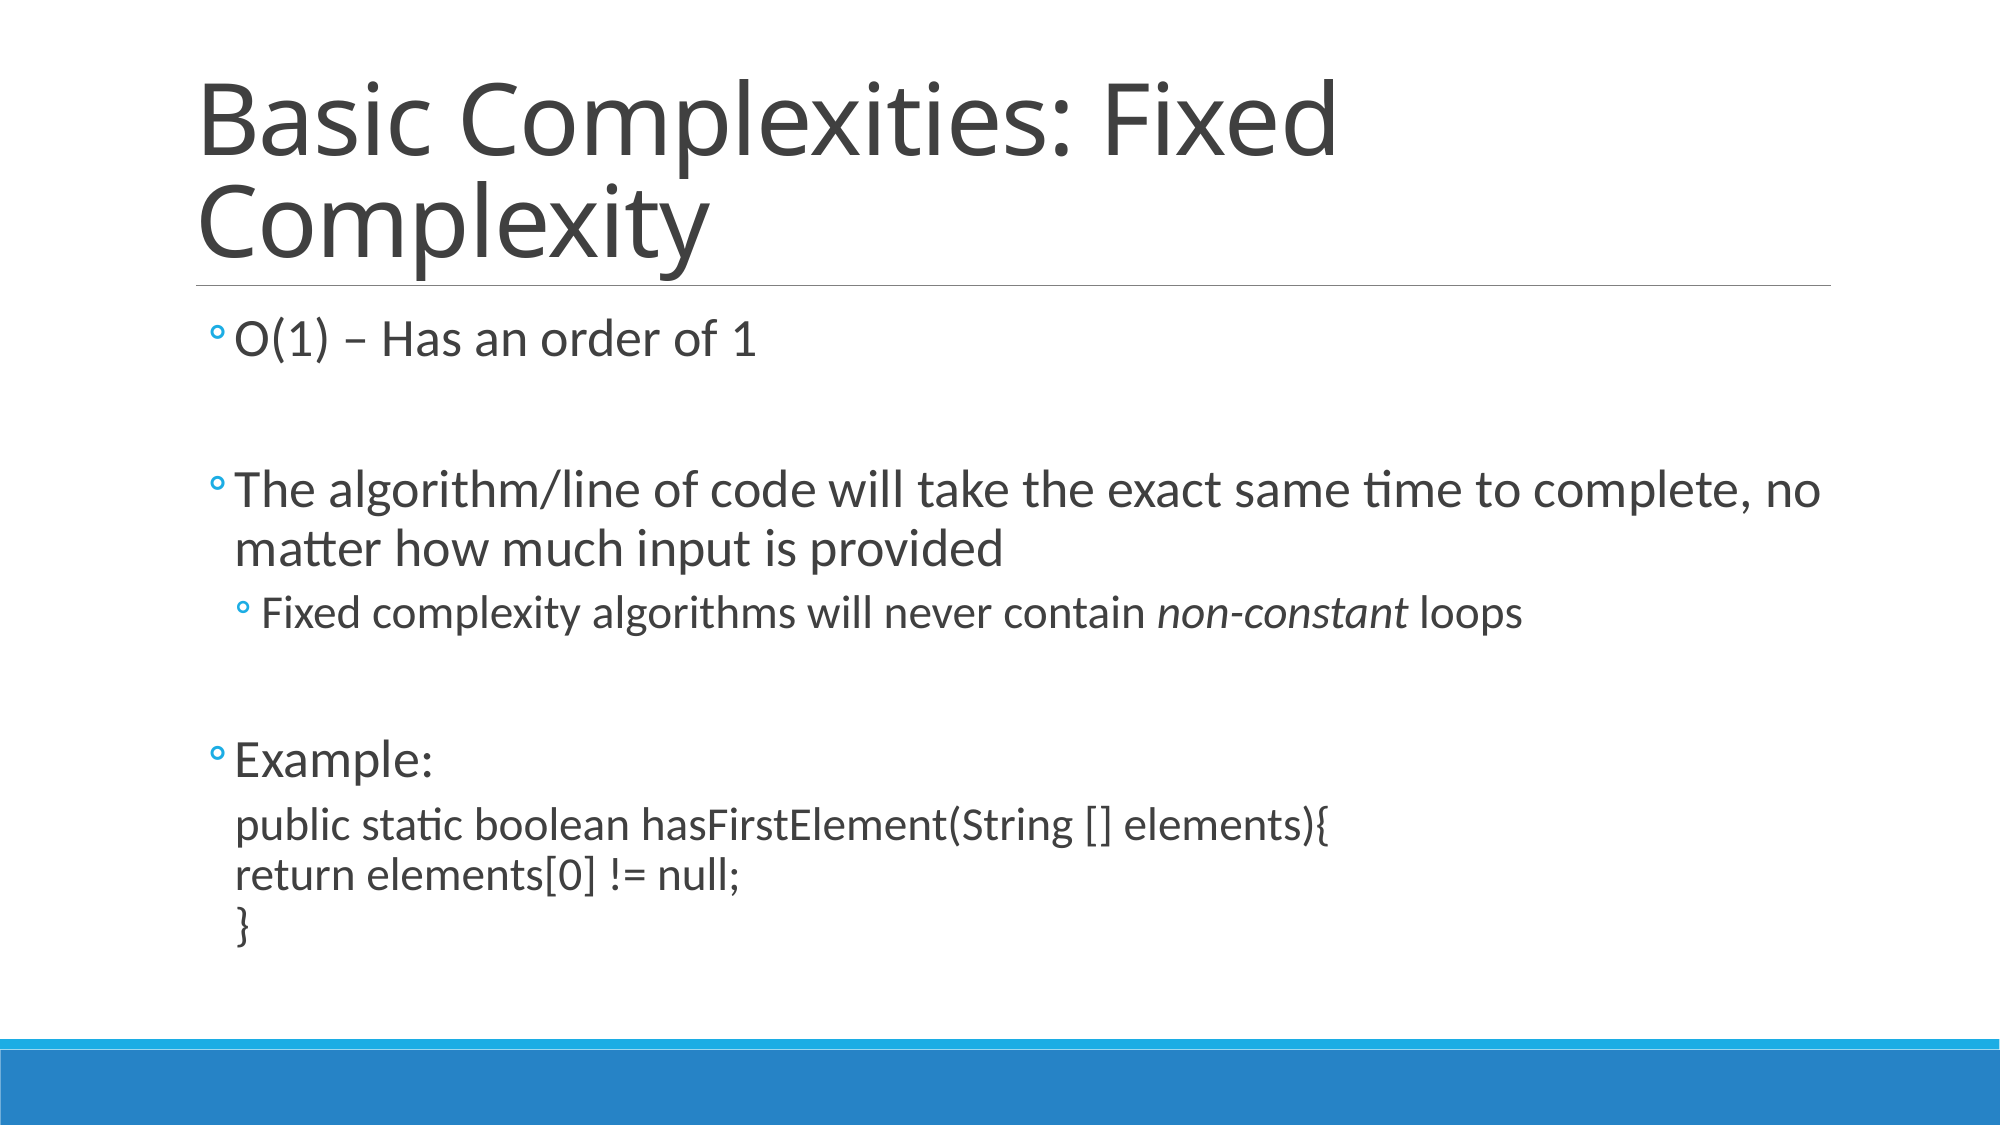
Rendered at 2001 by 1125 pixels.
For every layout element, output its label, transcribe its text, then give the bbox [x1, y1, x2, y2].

title Basic Complexities: Fixed Complexity [180, 47, 1830, 285]
list O(1) – Has an order of 1 The algorithm/line of code will take the exact same time to complete, no matter how much input is provided Fixed complexity algorithms will never contain non-constant loops Example: public static boolean hasFirstElement(String [] elements){ return elements[0] != null; } [180, 302, 1830, 963]
